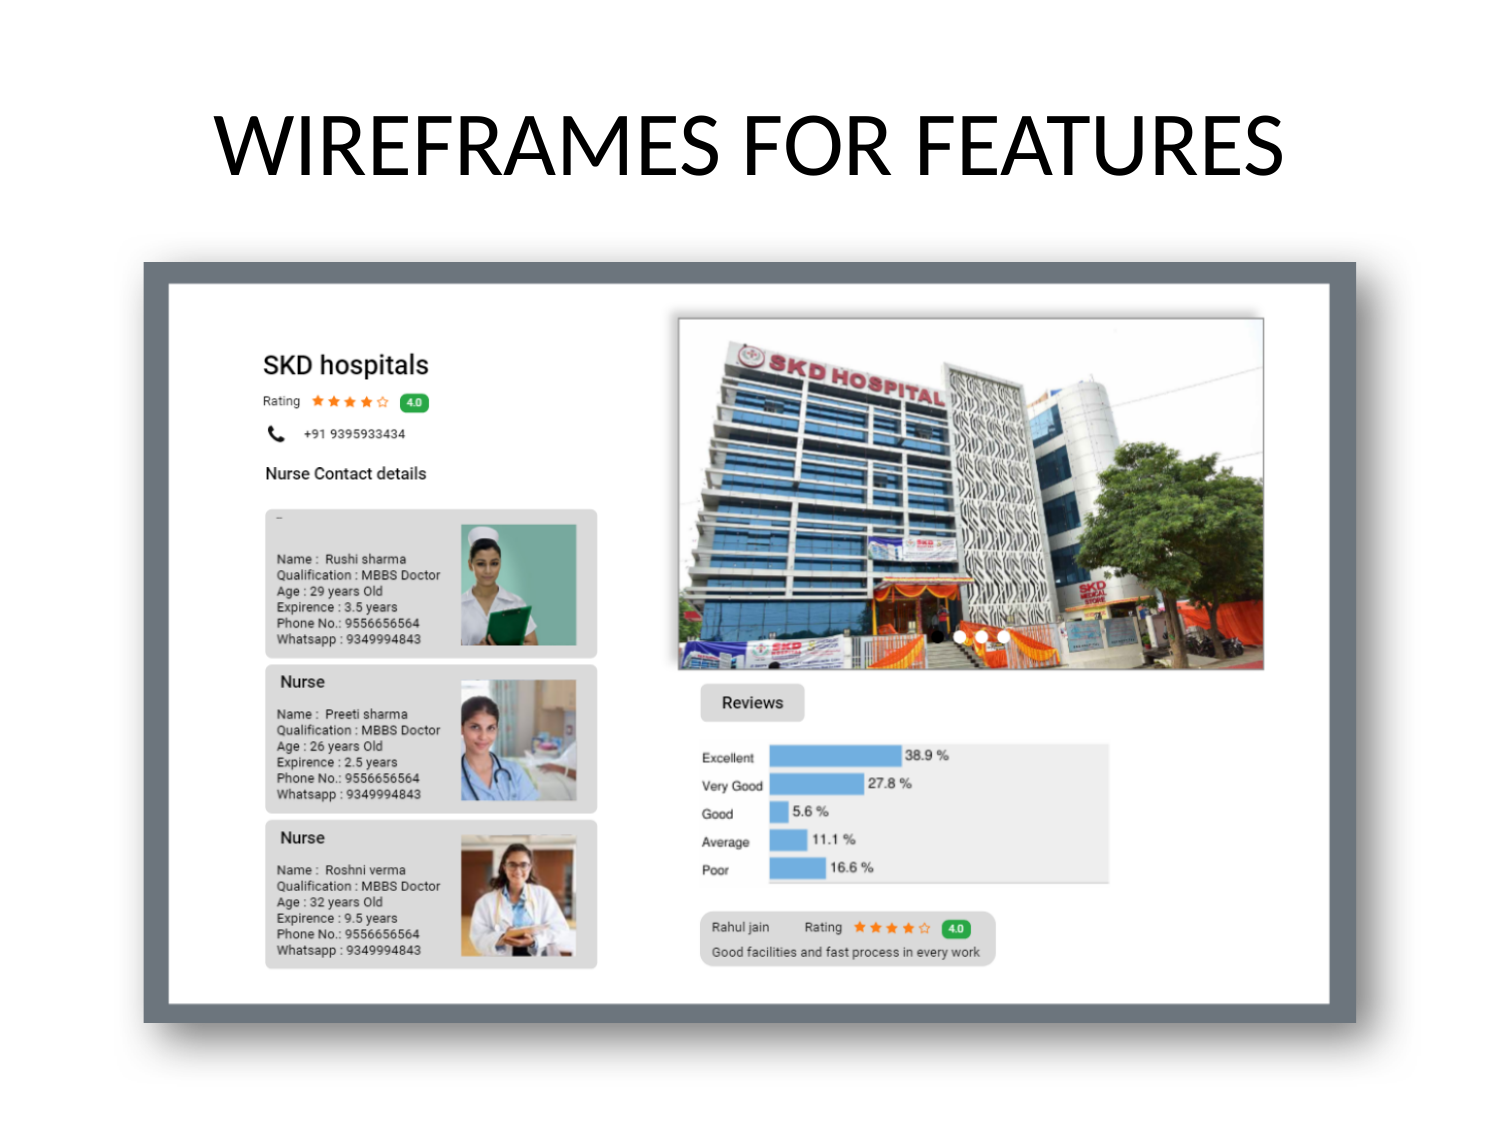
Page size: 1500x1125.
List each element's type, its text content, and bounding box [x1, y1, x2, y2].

title WIREFRAMES FOR FEATURES [75, 45, 1425, 233]
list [143, 262, 1357, 1023]
